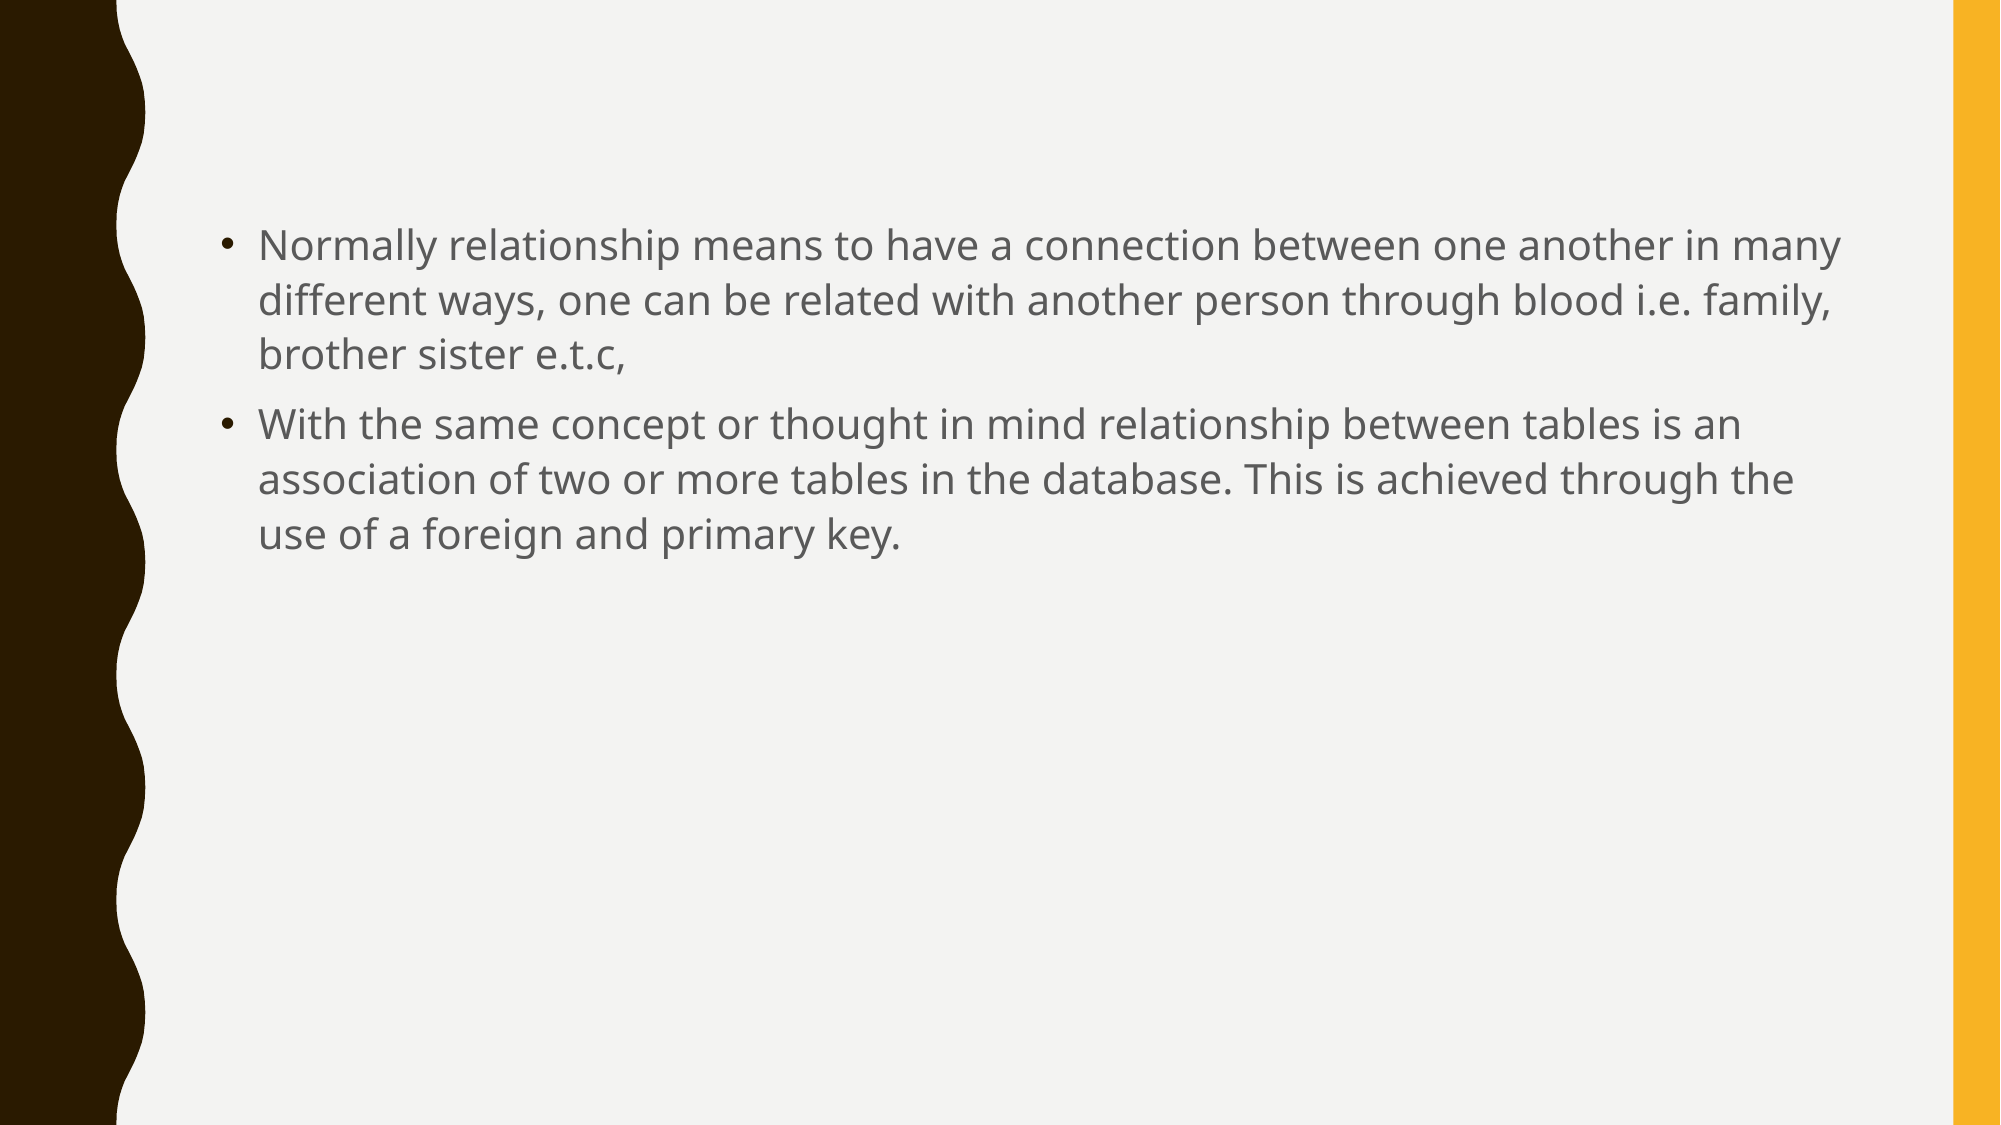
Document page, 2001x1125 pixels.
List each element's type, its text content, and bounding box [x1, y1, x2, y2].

list Normally relationship means to have a connection between one another in many different ways, one can be related with another person through blood i.e. family, brother sister e.t.c, With the same concept or thought in mind relationship between tables is an association of two or more tables in the database. This is achieved through the use of a foreign and primary key. [205, 205, 1875, 876]
